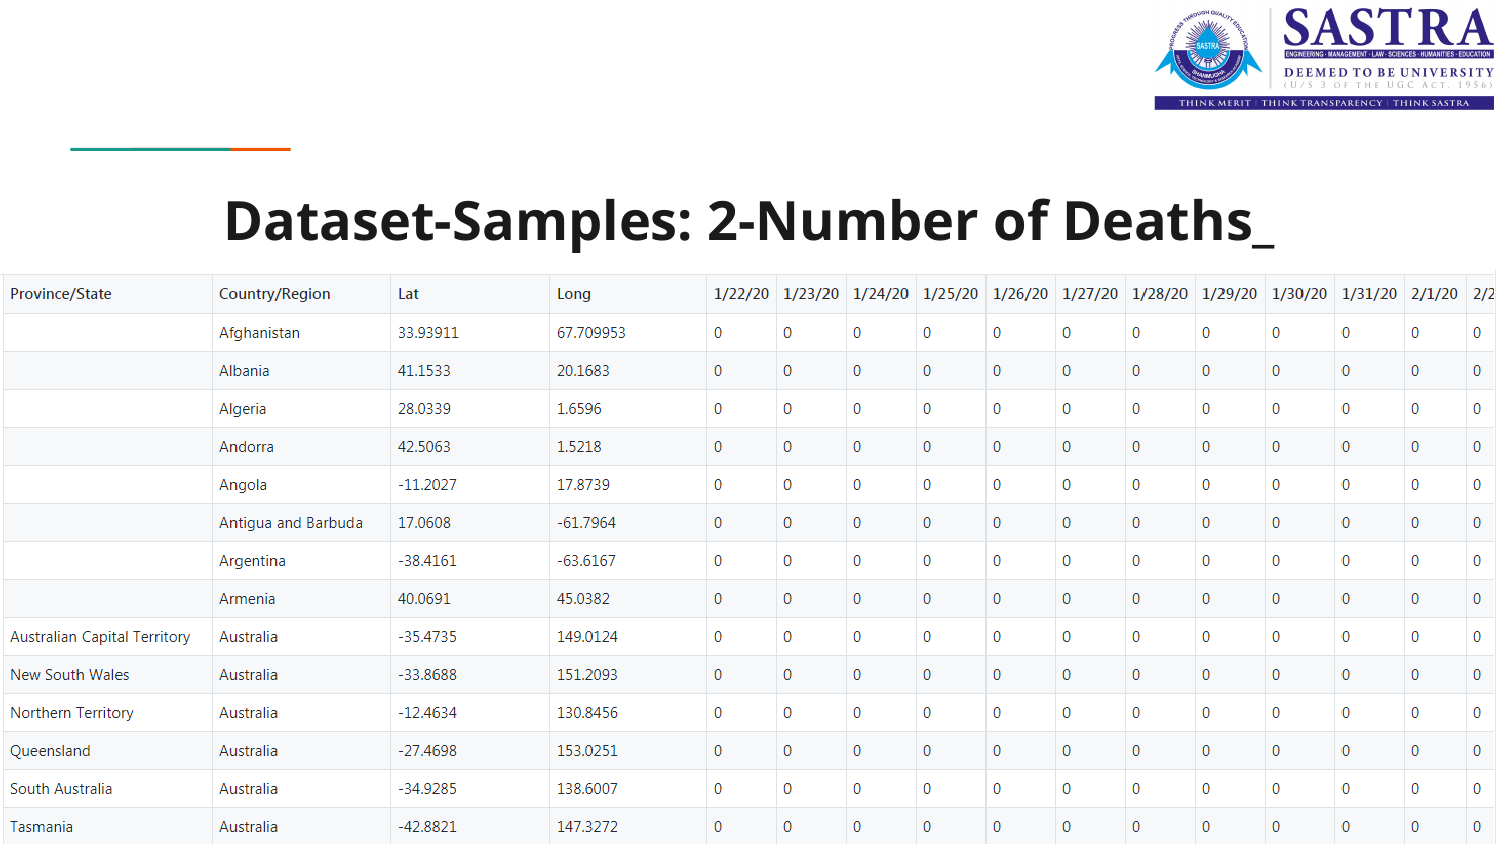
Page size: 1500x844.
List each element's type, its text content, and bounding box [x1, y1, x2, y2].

picture [0, 269, 1500, 844]
title Dataset-Samples: 2-Number of Deaths_ [119, 171, 1381, 260]
picture [1149, 0, 1500, 117]
